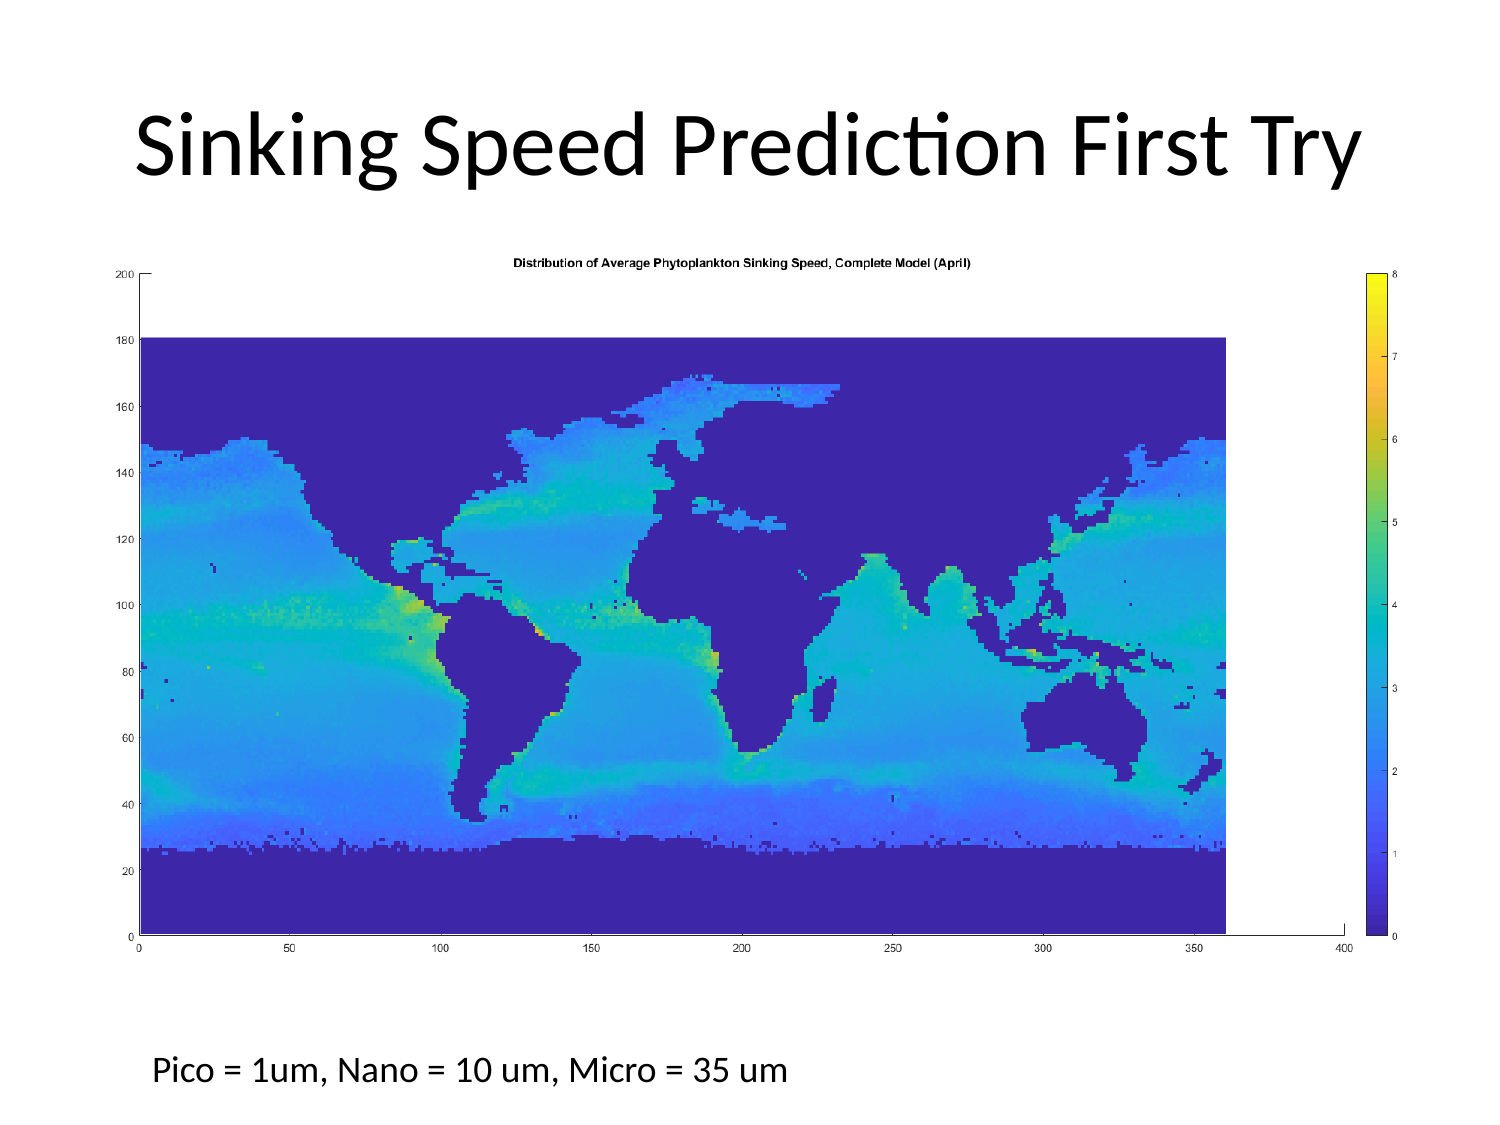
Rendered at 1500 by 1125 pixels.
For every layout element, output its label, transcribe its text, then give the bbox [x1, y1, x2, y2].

title Sinking Speed Prediction First Try [75, 45, 1425, 210]
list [0, 212, 1500, 1026]
text_box Pico = 1um, Nano = 10 um, Micro = 35 um [137, 1037, 1250, 1098]
